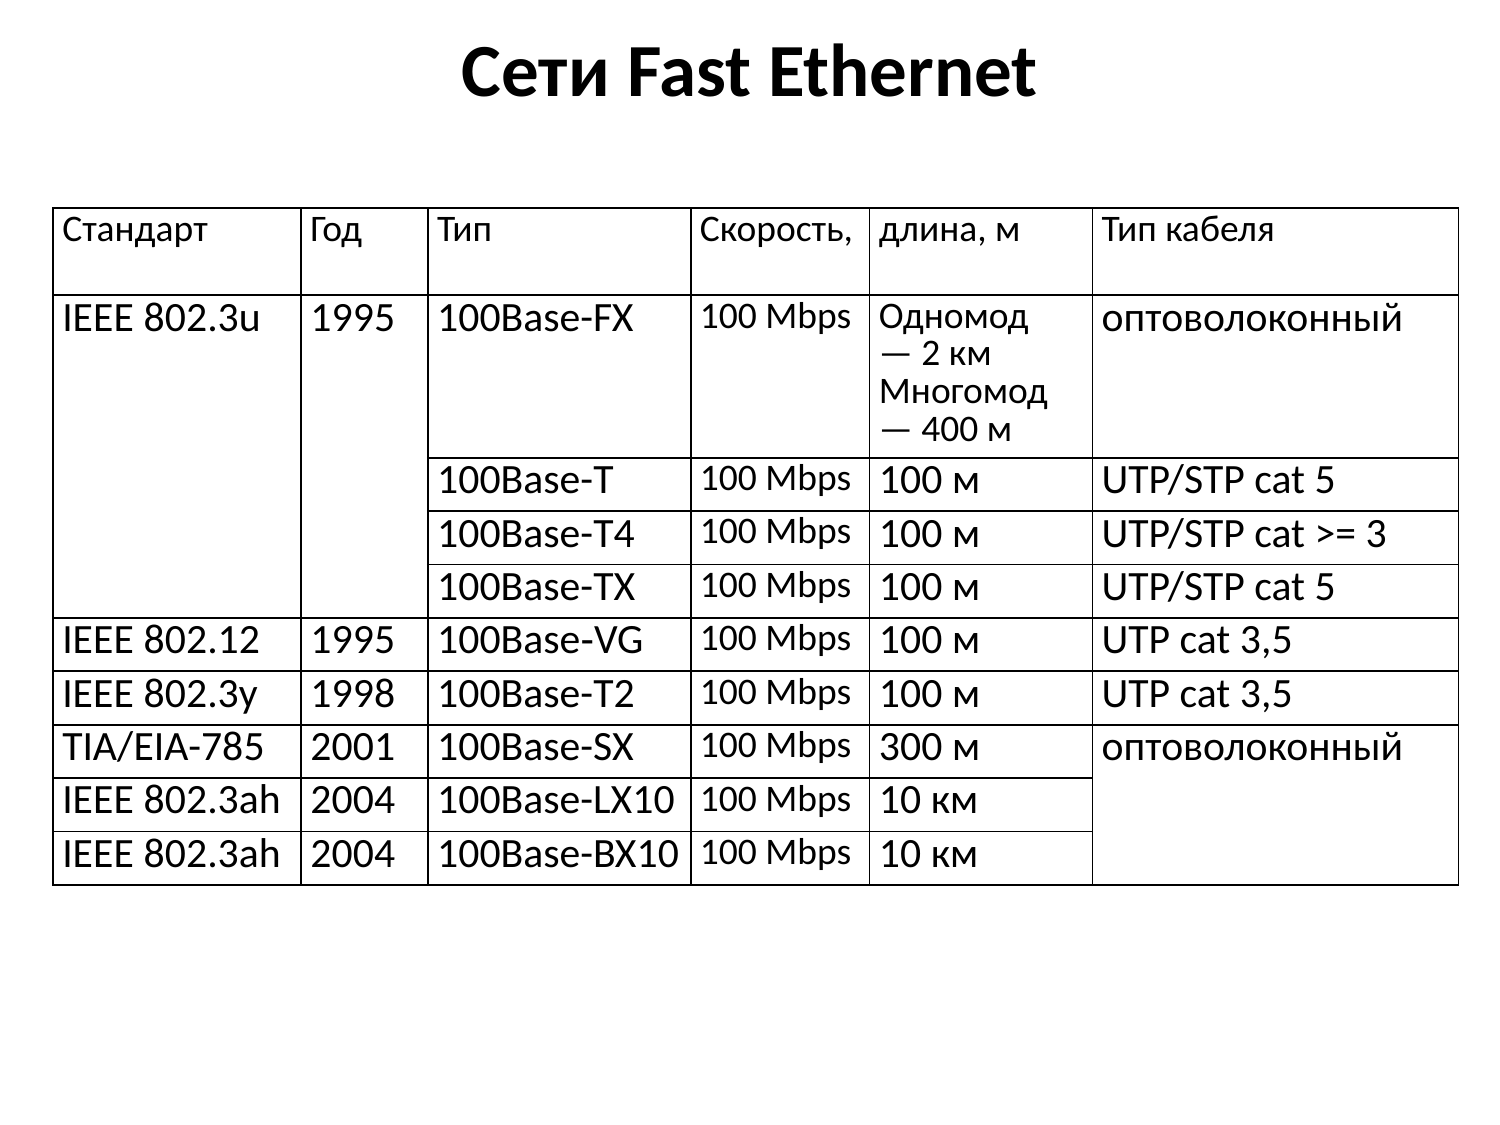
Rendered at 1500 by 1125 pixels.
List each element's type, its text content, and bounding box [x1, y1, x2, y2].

table_cell 100Base-FX [429, 296, 690, 457]
table_cell 100 Мbps [692, 296, 869, 457]
table_cell 10 км [870, 779, 1092, 831]
table_cell 100 м [870, 512, 1092, 564]
table_cell оптоволоконный [1093, 726, 1458, 884]
table_cell 100Base-BX10 [429, 832, 690, 884]
table_cell TIA/EIA-785 [54, 726, 300, 777]
list [53, 149, 1471, 1059]
table_cell 300 м [870, 726, 1092, 777]
table_cell 100 м [870, 565, 1092, 617]
table_cell IEEE 802.3y [54, 672, 300, 724]
table_cell 100Base-Т4 [429, 512, 690, 564]
table_cell 1998 [302, 672, 427, 724]
table_cell 2004 [302, 779, 427, 831]
table_header Тип [429, 209, 690, 294]
table_cell 100 м [870, 619, 1092, 670]
table_cell 100 Мbps [692, 779, 869, 831]
table_cell UTP/STP cat 5 [1093, 565, 1458, 617]
table_cell 100Base-ТХ [429, 565, 690, 617]
table_cell 10 км [870, 832, 1092, 884]
table_cell 100 Мbps [692, 672, 869, 724]
table_header длина, м [870, 209, 1092, 294]
table_cell 100 Мbps [692, 619, 869, 670]
title Сети Fast Ethernet [75, 30, 1425, 102]
table_header Год [302, 209, 427, 294]
table_header Стандарт [54, 209, 300, 294]
table_cell 100Base-LX10 [429, 779, 690, 831]
table_cell 100 Мbps [692, 565, 869, 617]
table_cell 100 м [870, 459, 1092, 510]
table_cell UTP cat 3,5 [1093, 672, 1458, 724]
table_cell 100 Мbps [692, 512, 869, 564]
table_cell 1995 [302, 619, 427, 670]
table_cell 100Base-Т [429, 459, 690, 510]
table_cell 100Base-Т2 [429, 672, 690, 724]
table_cell 2004 [302, 832, 427, 884]
table_cell UTP/STP cat >= 3 [1093, 512, 1458, 564]
table_cell 100Base‑VG [429, 619, 690, 670]
table_header Тип кабеля [1093, 209, 1458, 294]
table_cell IEEE 802.12 [54, 619, 300, 670]
table_cell 100 Мbps [692, 726, 869, 777]
table_cell IEEE 802.3ah [54, 832, 300, 884]
table_cell 100 Мbps [692, 459, 869, 510]
table_cell 100 Мbps [692, 832, 869, 884]
table_cell оптоволоконный [1093, 296, 1458, 457]
table_cell UTP cat 3,5 [1093, 619, 1458, 670]
table_cell 2001 [302, 726, 427, 777]
table_cell 100 м [870, 672, 1092, 724]
table_cell IEEE 802.3u [54, 296, 300, 617]
table_cell UTP/STP cat 5 [1093, 459, 1458, 510]
table_cell Одномод — 2 км Многомод — 400 м [870, 296, 1092, 457]
table_cell IEEE 802.3ah [54, 779, 300, 831]
table_header Скорость, [692, 209, 869, 294]
table_cell 100Base-SX [429, 726, 690, 777]
table_cell 1995 [302, 296, 427, 617]
